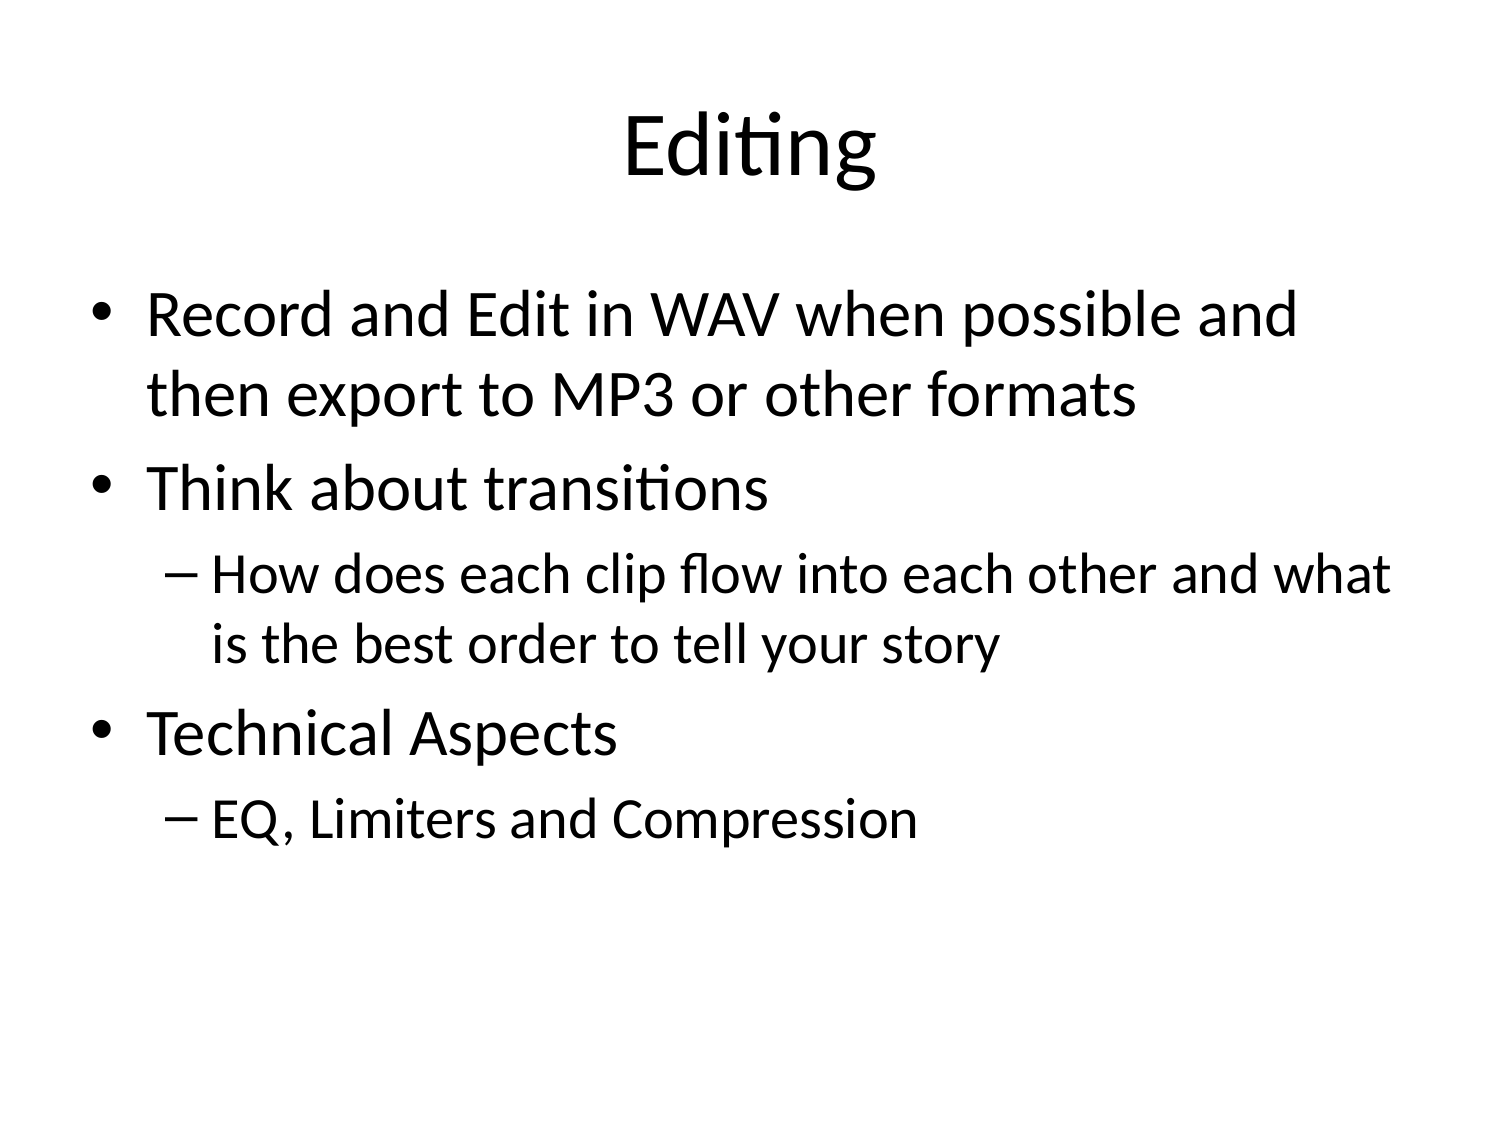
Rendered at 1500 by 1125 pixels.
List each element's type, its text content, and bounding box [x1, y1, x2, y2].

list Record and Edit in WAV when possible and then export to MP3 or other formats Think about transitions How does each clip flow into each other and what is the best order to tell your story Technical Aspects EQ, Limiters and Compression [75, 262, 1425, 1005]
title Editing [75, 45, 1425, 233]
